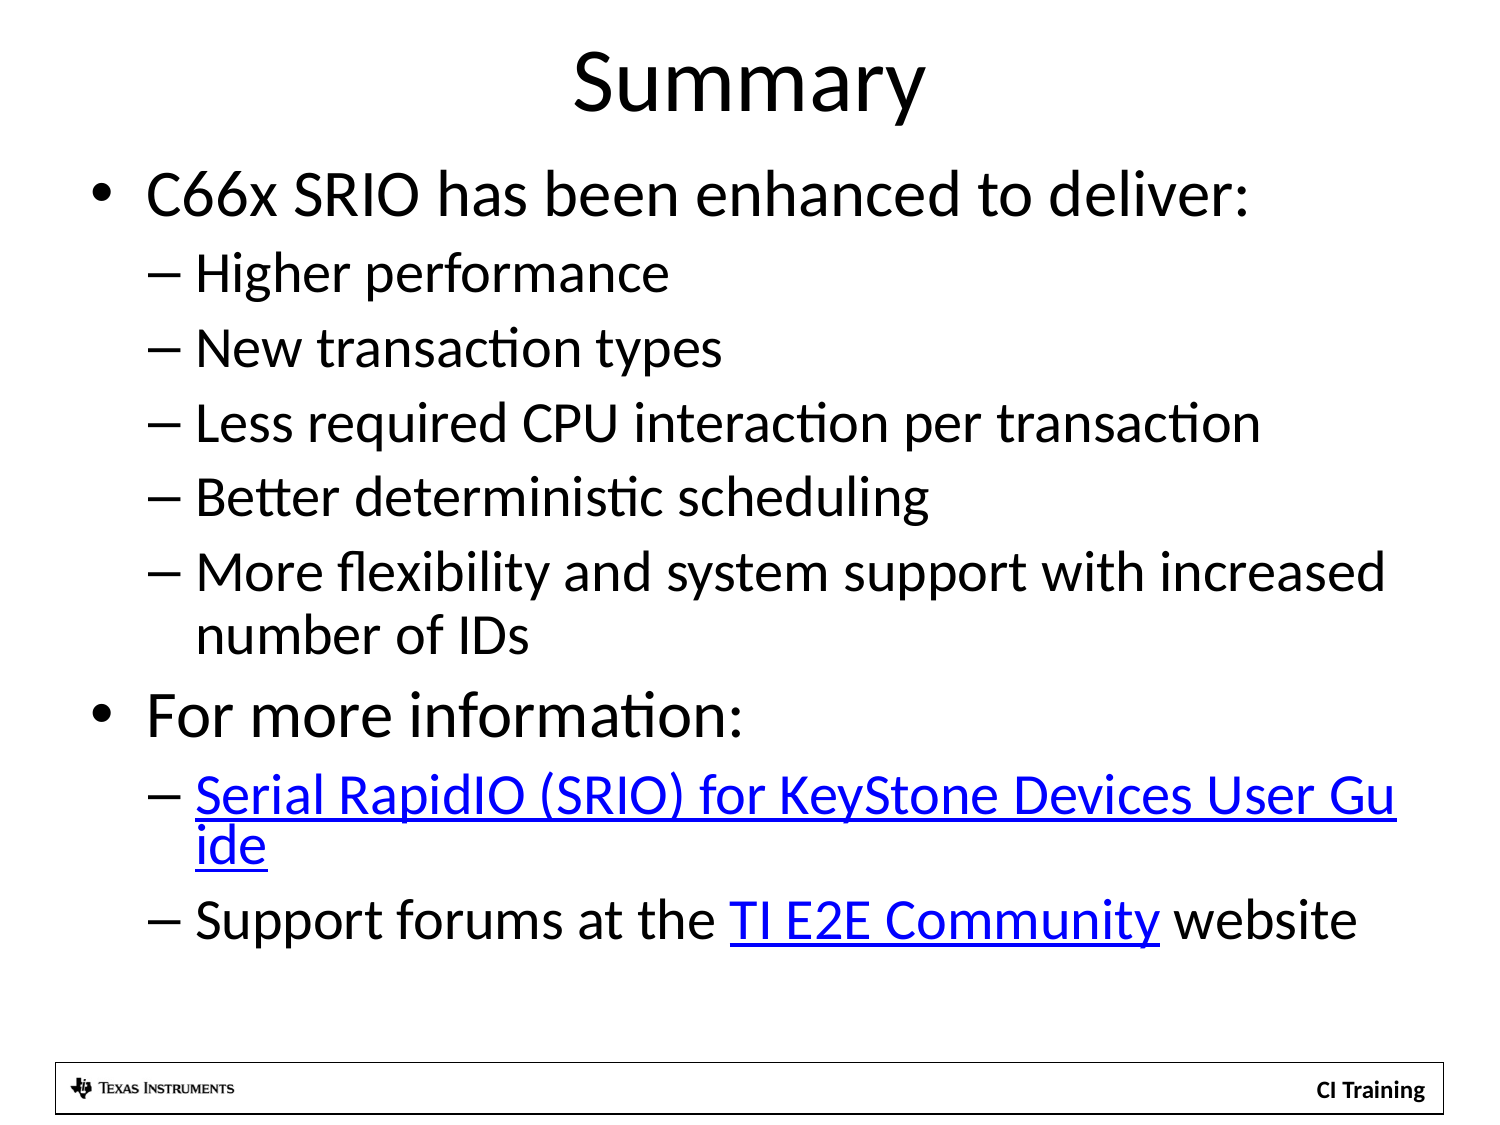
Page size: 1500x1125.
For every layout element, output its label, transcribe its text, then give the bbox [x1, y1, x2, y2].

picture [59, 1066, 245, 1110]
list C66x SRIO has been enhanced to deliver: Higher performance New transaction types Less required CPU interaction per transaction Better deterministic scheduling More flexibility and system support with increased number of IDs For more information: Serial RapidIO (SRIO) for KeyStone Devices User Guide Support forums at the TI E2E Community website [74, 151, 1426, 1051]
title Summary [74, 12, 1426, 138]
